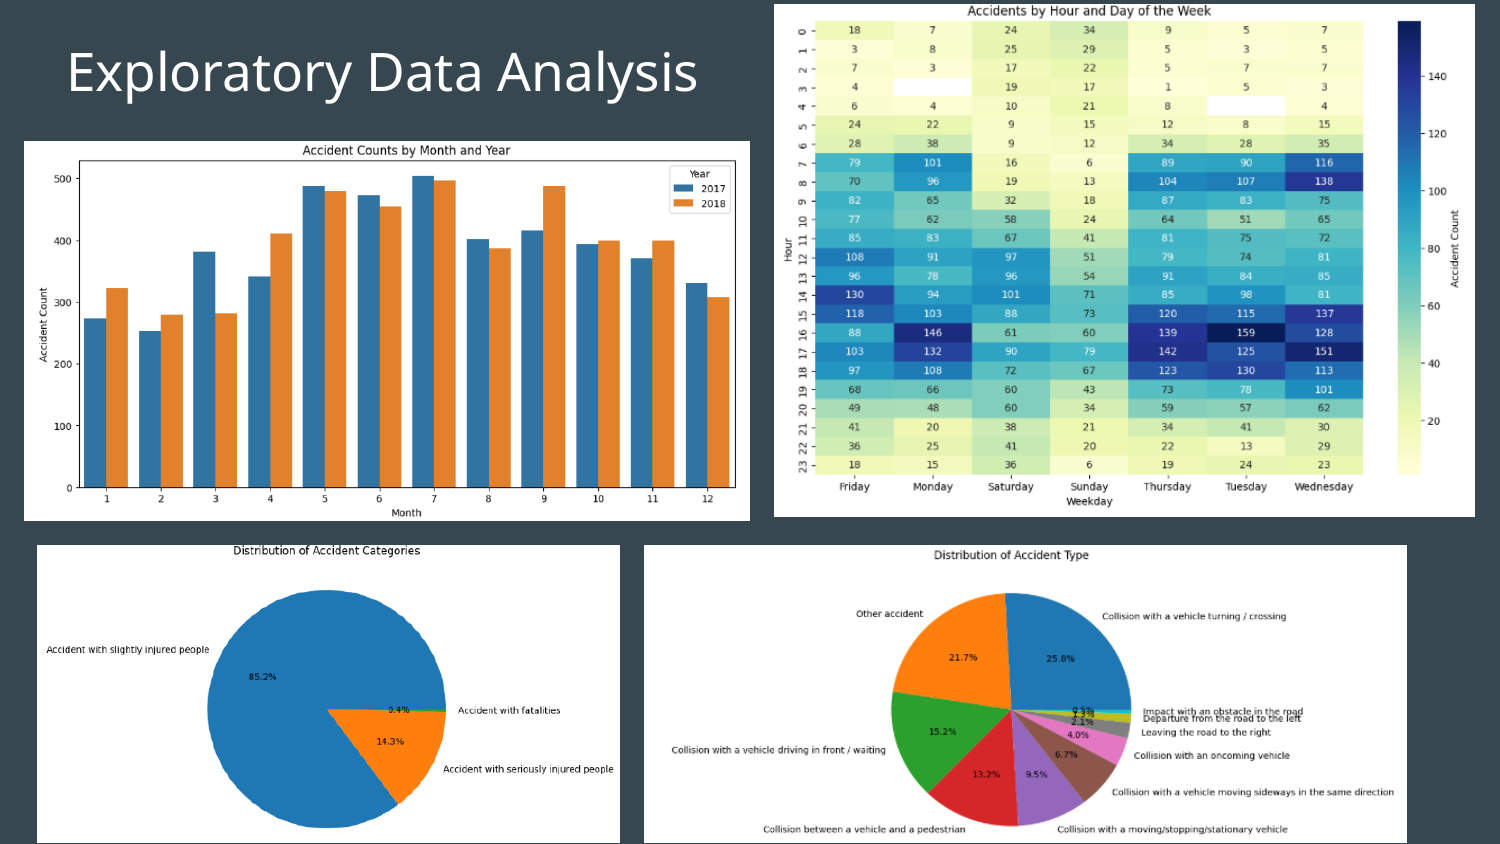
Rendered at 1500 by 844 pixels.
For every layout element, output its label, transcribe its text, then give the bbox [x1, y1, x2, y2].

title Exploratory Data Analysis [51, 23, 769, 117]
picture [644, 545, 1407, 843]
picture [774, 4, 1476, 517]
picture [37, 545, 621, 843]
picture [24, 141, 751, 521]
